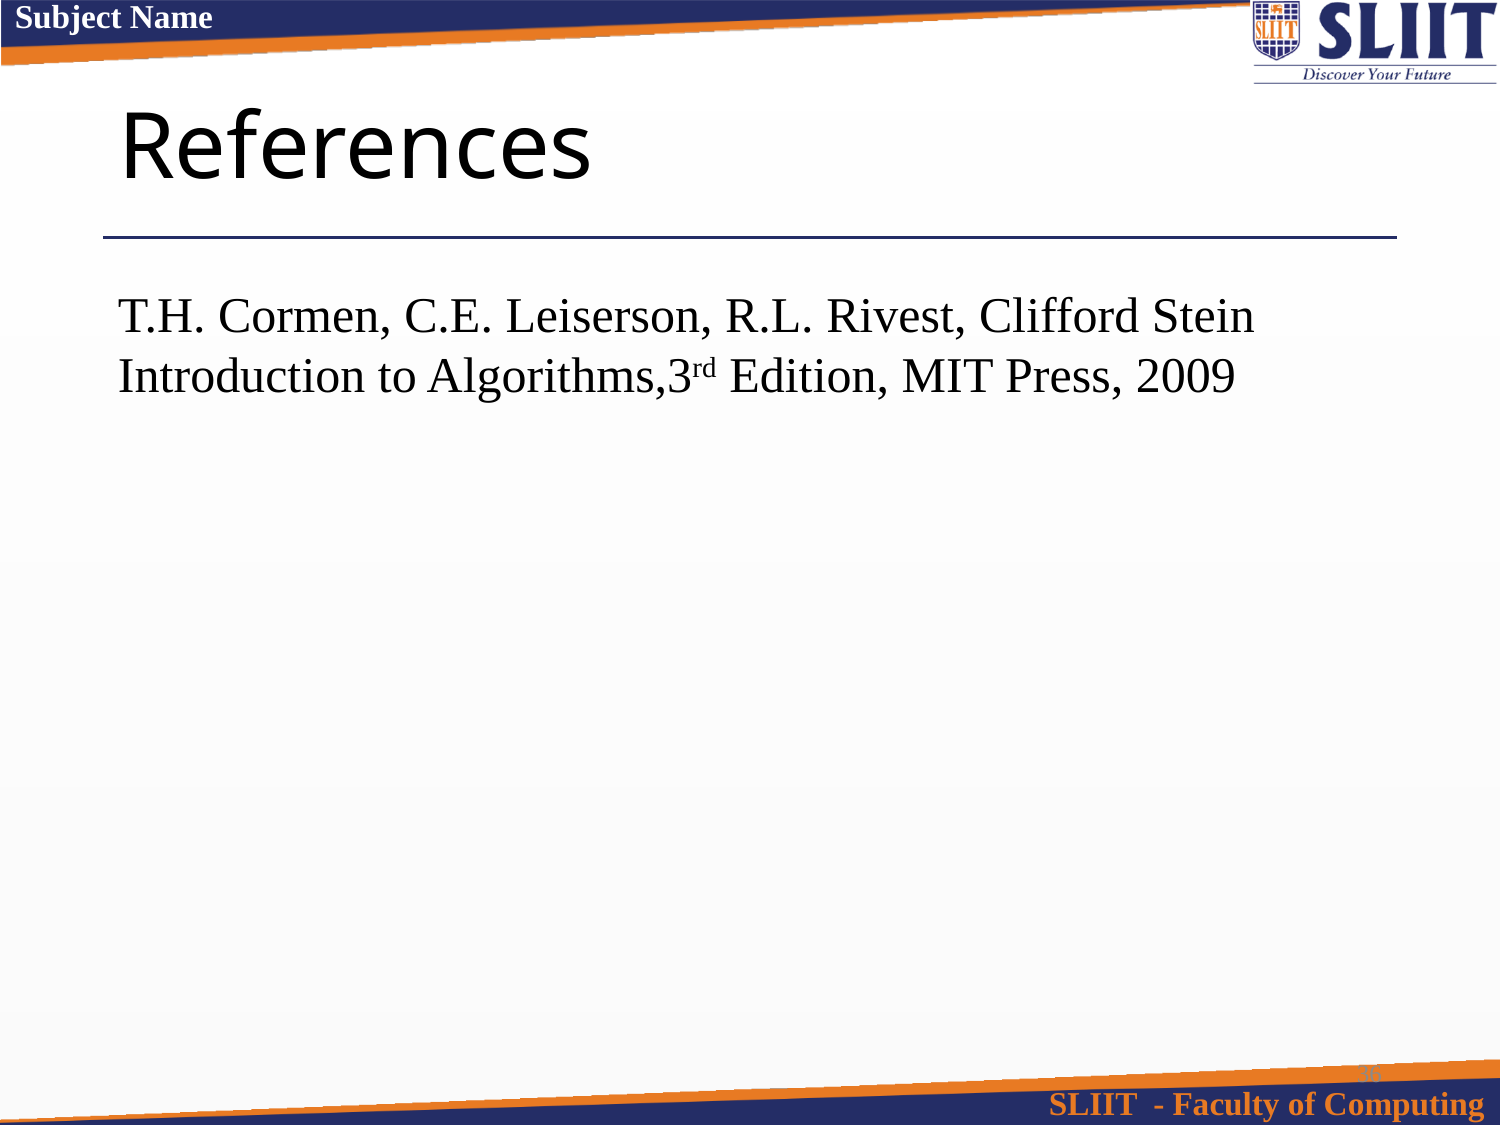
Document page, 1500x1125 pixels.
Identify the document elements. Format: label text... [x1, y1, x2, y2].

picture [1231, 1103, 1235, 1113]
picture [2, 2, 1249, 75]
picture [0, 1050, 1500, 1125]
picture [1293, 1103, 1298, 1114]
slide_number 36 [1059, 1042, 1397, 1103]
text_box T.H. Cormen, C.E. Leiserson, R.L. Rivest, Clifford Stein Introduction to Algorithms,3rd Edition, MIT Press, 2009 [103, 274, 1375, 410]
picture [1399, 1101, 1404, 1114]
title References [103, 59, 1397, 238]
picture [1250, 0, 1500, 84]
picture [1353, 1103, 1358, 1114]
